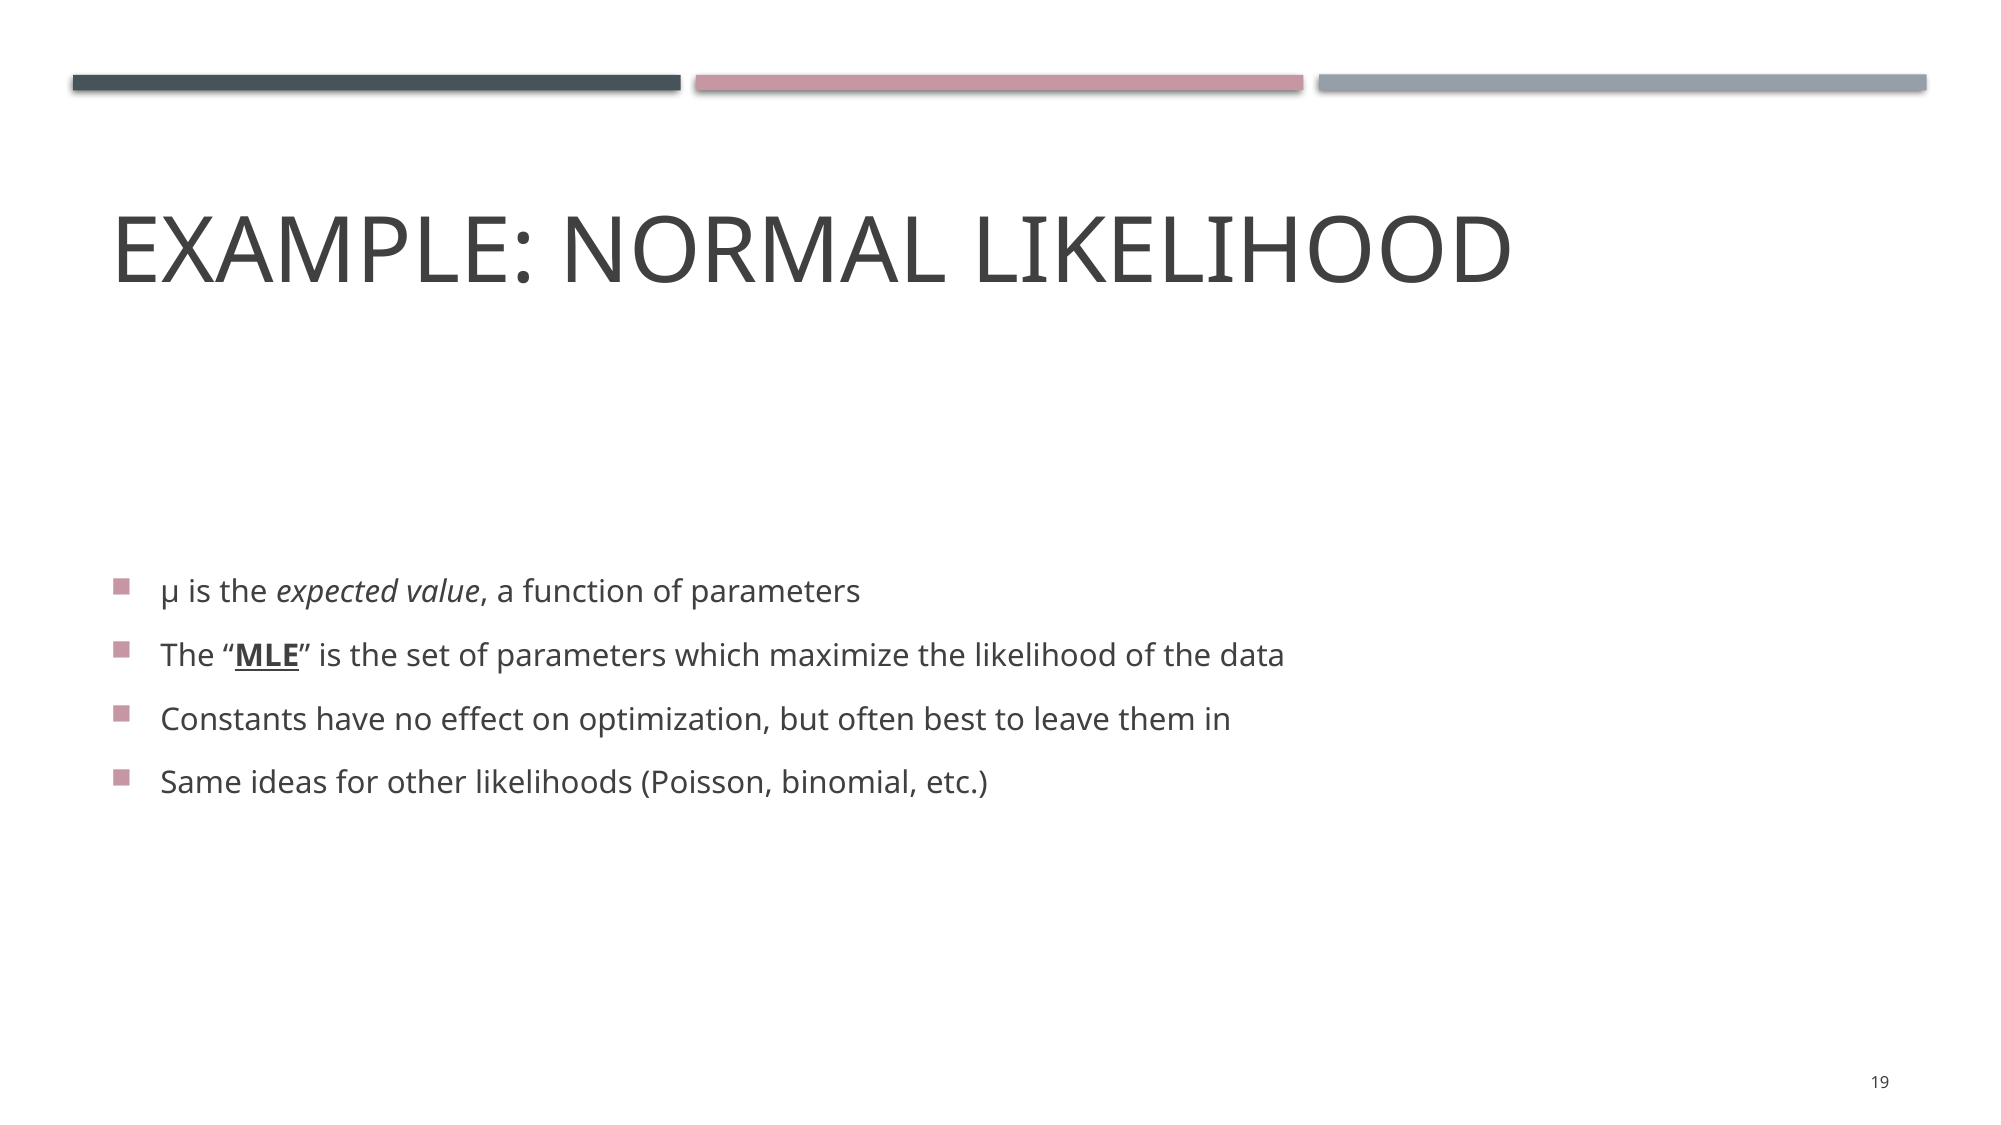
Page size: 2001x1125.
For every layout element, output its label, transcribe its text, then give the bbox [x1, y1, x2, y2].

title Example: Normal likelihood [95, 115, 1905, 311]
list μ is the expected value, a function of parameters The “MLE” is the set of parameters which maximize the likelihood of the data Constants have no effect on optimization, but often best to leave them in Same ideas for other likelihoods (Poisson, binomial, etc.) [95, 383, 1905, 981]
slide_number 19 [1732, 1053, 1905, 1114]
